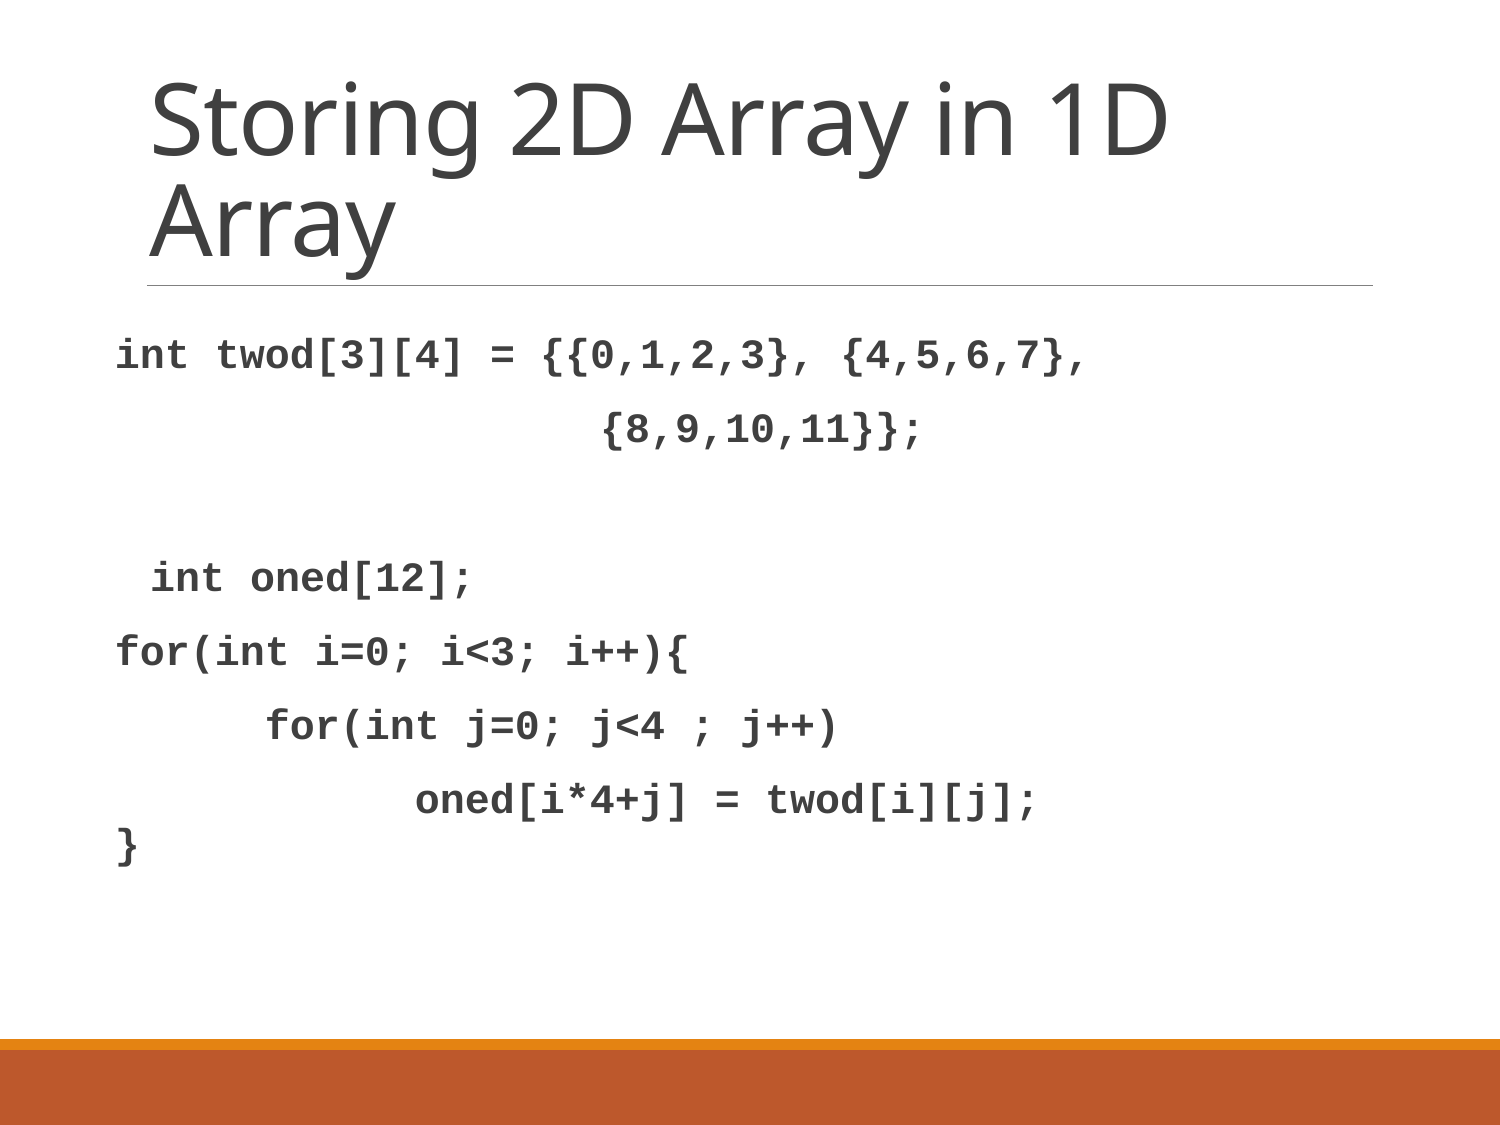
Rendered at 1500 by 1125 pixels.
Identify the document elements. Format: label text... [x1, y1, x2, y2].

title Storing 2D Array in 1D Array [134, 47, 1373, 285]
list int twod[3][4] = {{0,1,2,3}, {4,5,6,7}, {8,9,10,11}}; int oned[12]; for(int i=0; i<3; i++){ for(int j=0; j<4 ; j++) oned[i*4+j] = twod[i][j]; } [99, 324, 1500, 1000]
